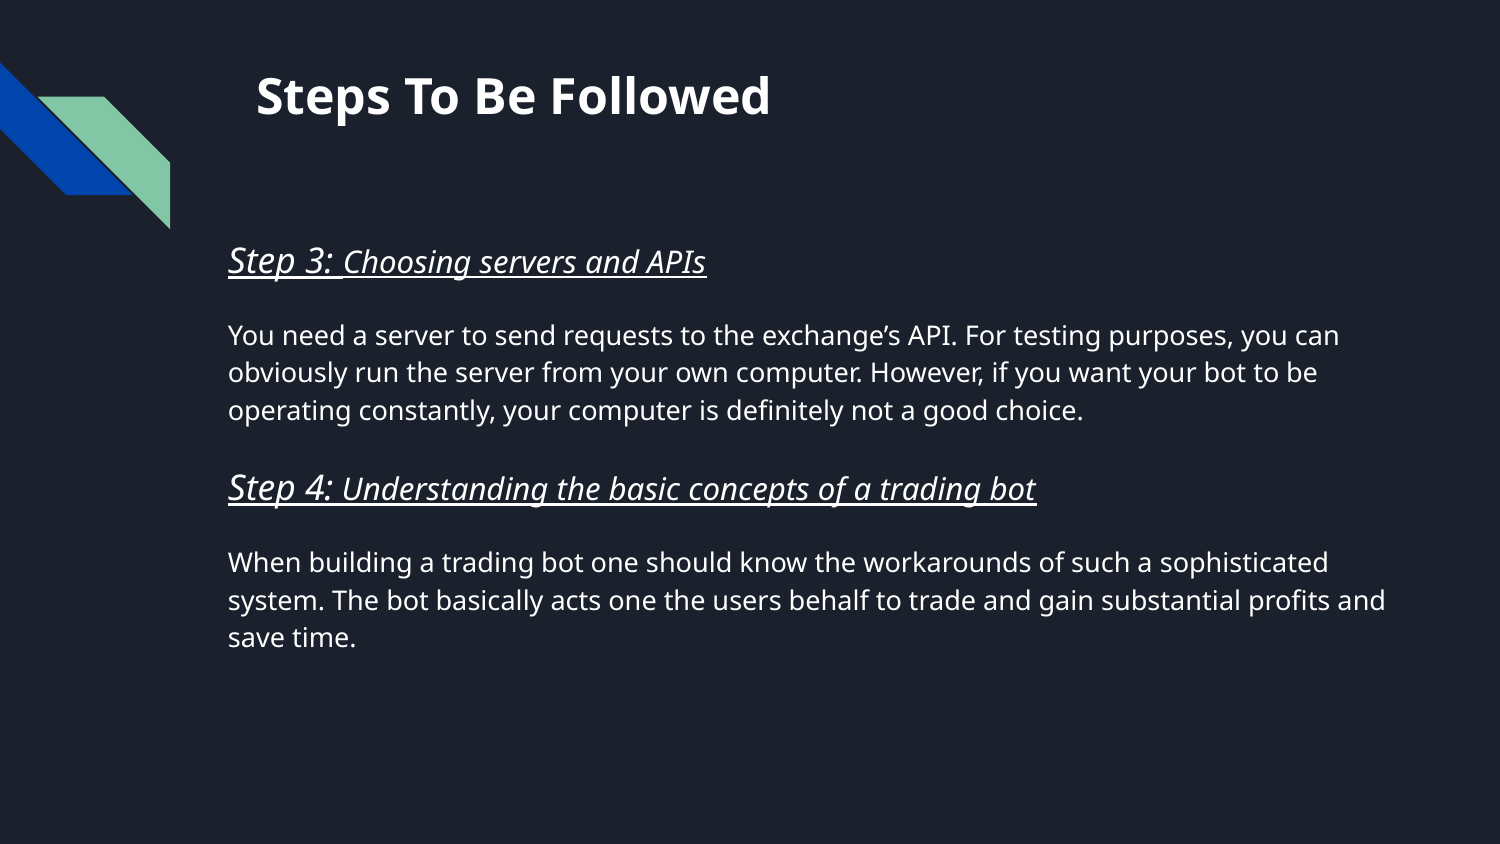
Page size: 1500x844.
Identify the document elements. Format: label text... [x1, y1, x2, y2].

title Steps To Be Followed [241, 49, 1396, 166]
list Step 3: Choosing servers and APIs You need a server to send requests to the exchange’s API. For testing purposes, you can obviously run the server from your own computer. However, if you want your bot to be operating constantly, your computer is definitely not a good choice. Step 4: Understanding the basic concepts of a trading bot When building a trading bot one should know the workarounds of such a sophisticated system. The bot basically acts one the users behalf to trade and gain substantial profits and save time. [212, 216, 1424, 735]
